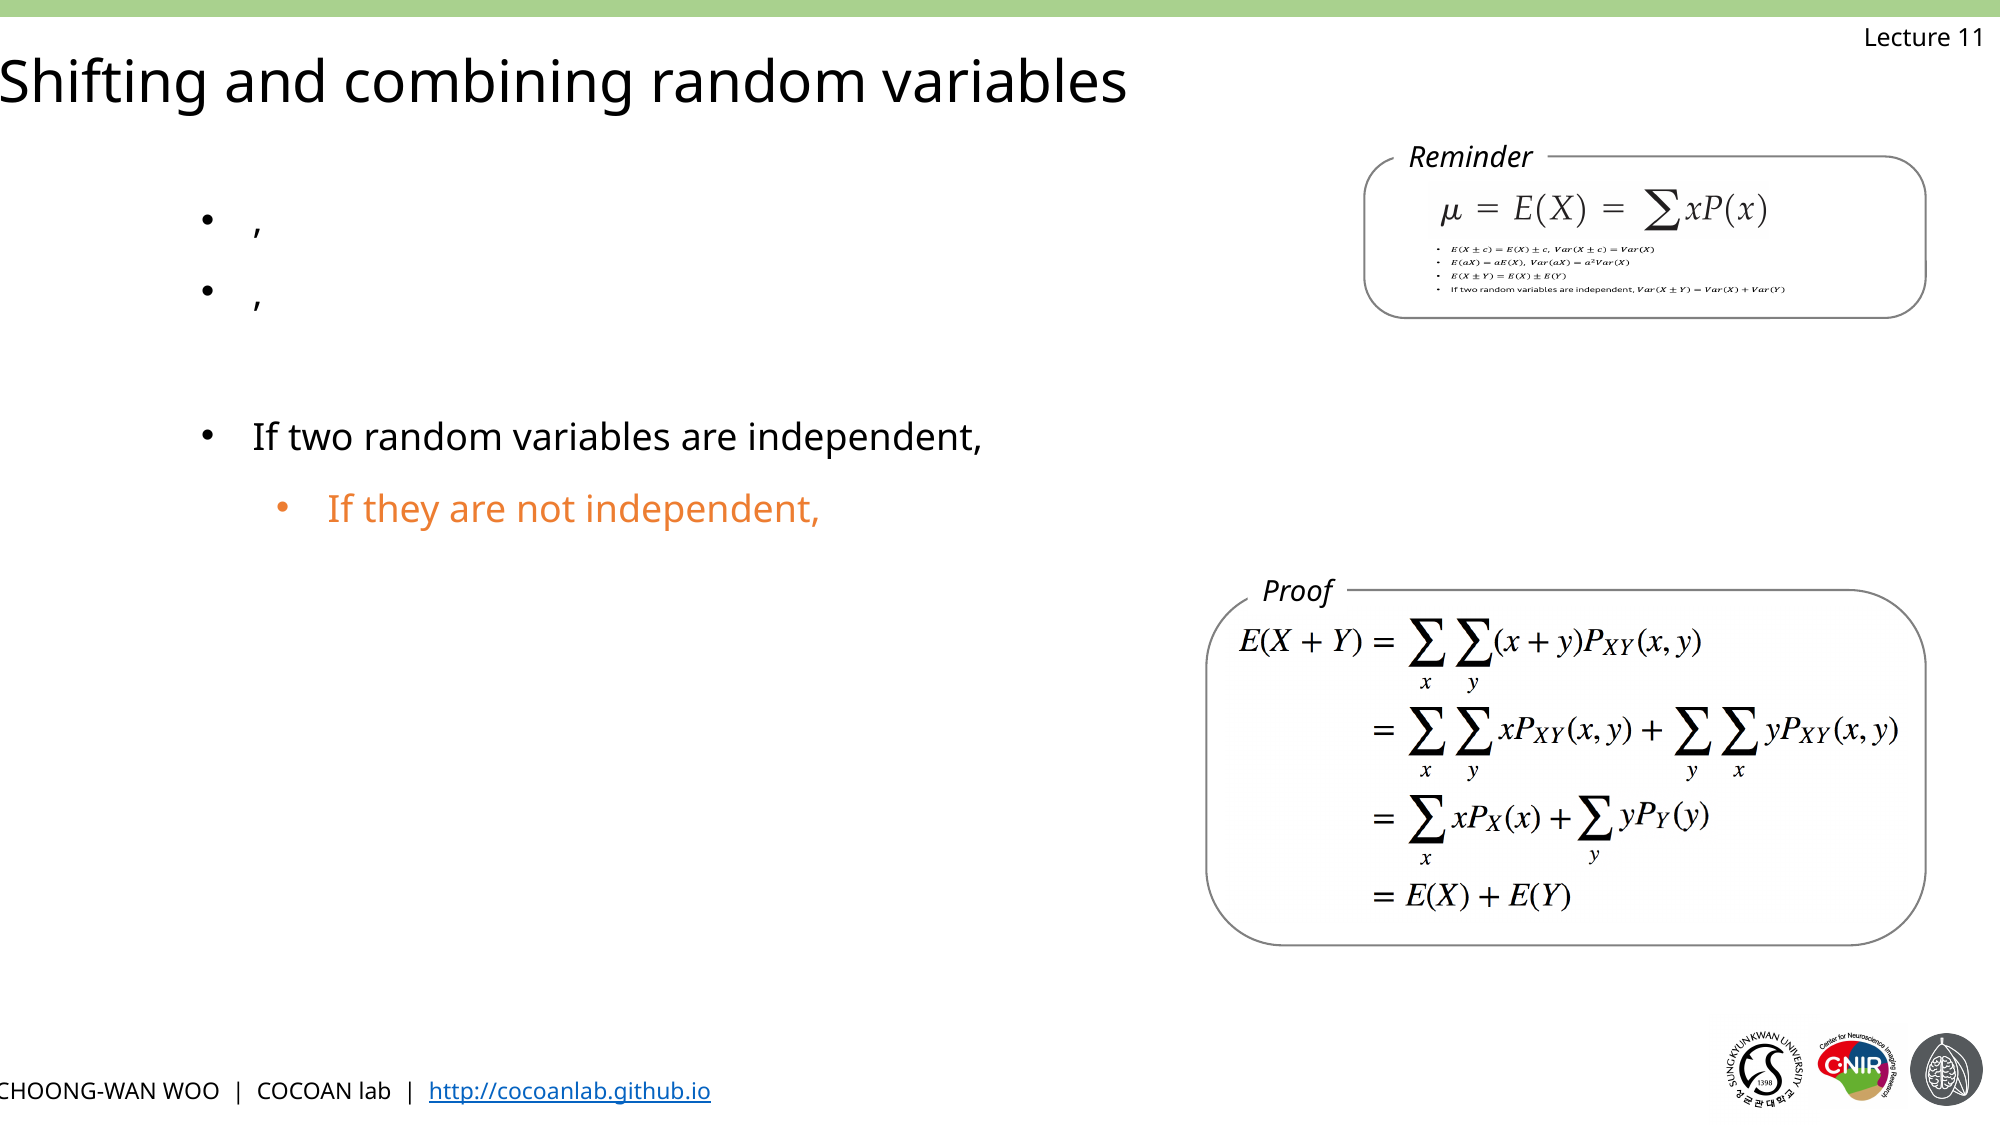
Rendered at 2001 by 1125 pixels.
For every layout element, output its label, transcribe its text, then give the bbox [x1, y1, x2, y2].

text_box CHOONG-WAN WOO | COCOAN lab | http://cocoanlab.github.io [0, 1069, 727, 1116]
text_box [0, 0, 2000, 18]
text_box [1364, 131, 1926, 318]
text_box Shifting and combining random variables [0, 36, 1144, 122]
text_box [1206, 564, 1926, 946]
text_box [1709, 1014, 1983, 1125]
text_box Lecture 11 [1623, 13, 2000, 59]
